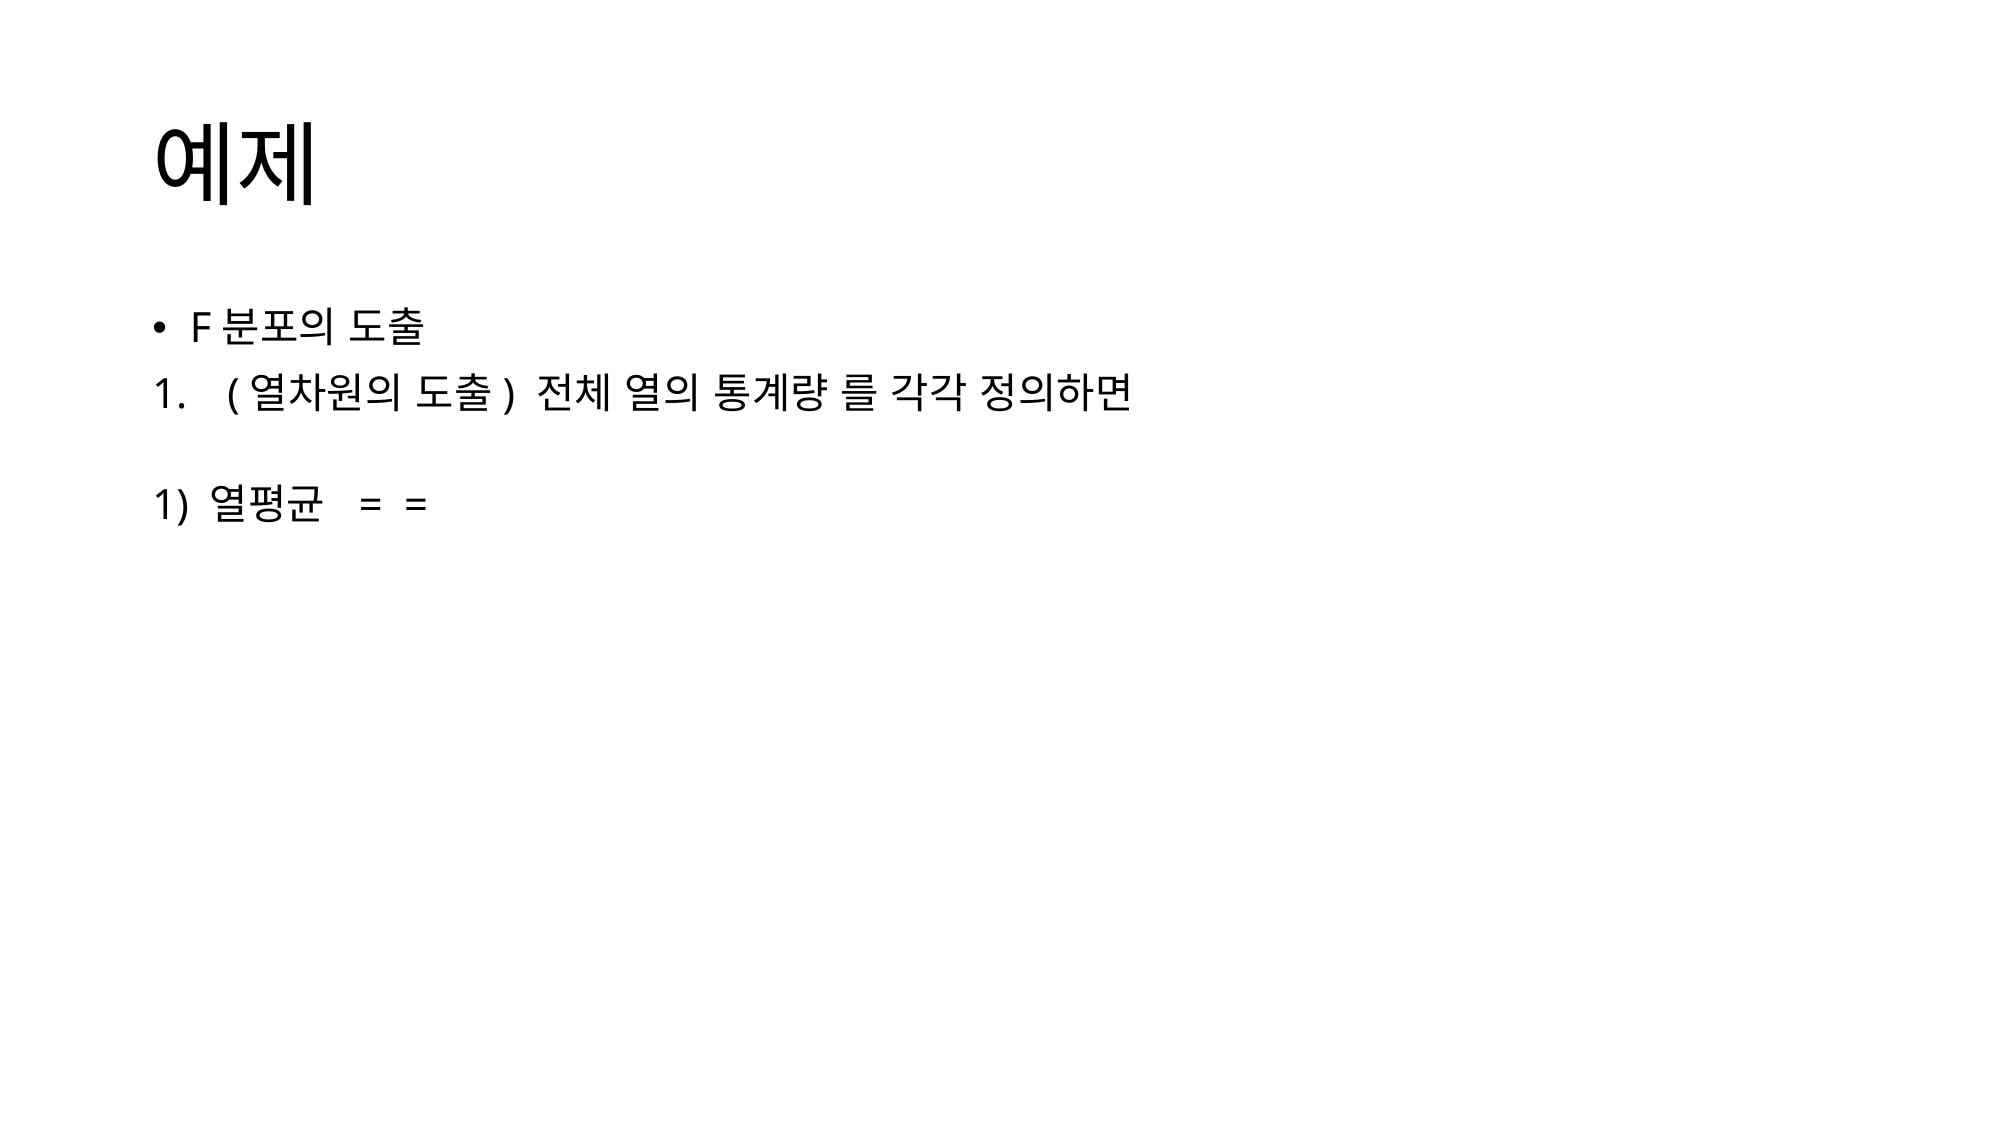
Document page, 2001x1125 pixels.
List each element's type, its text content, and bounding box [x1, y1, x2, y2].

title 예제 [137, 59, 1863, 278]
